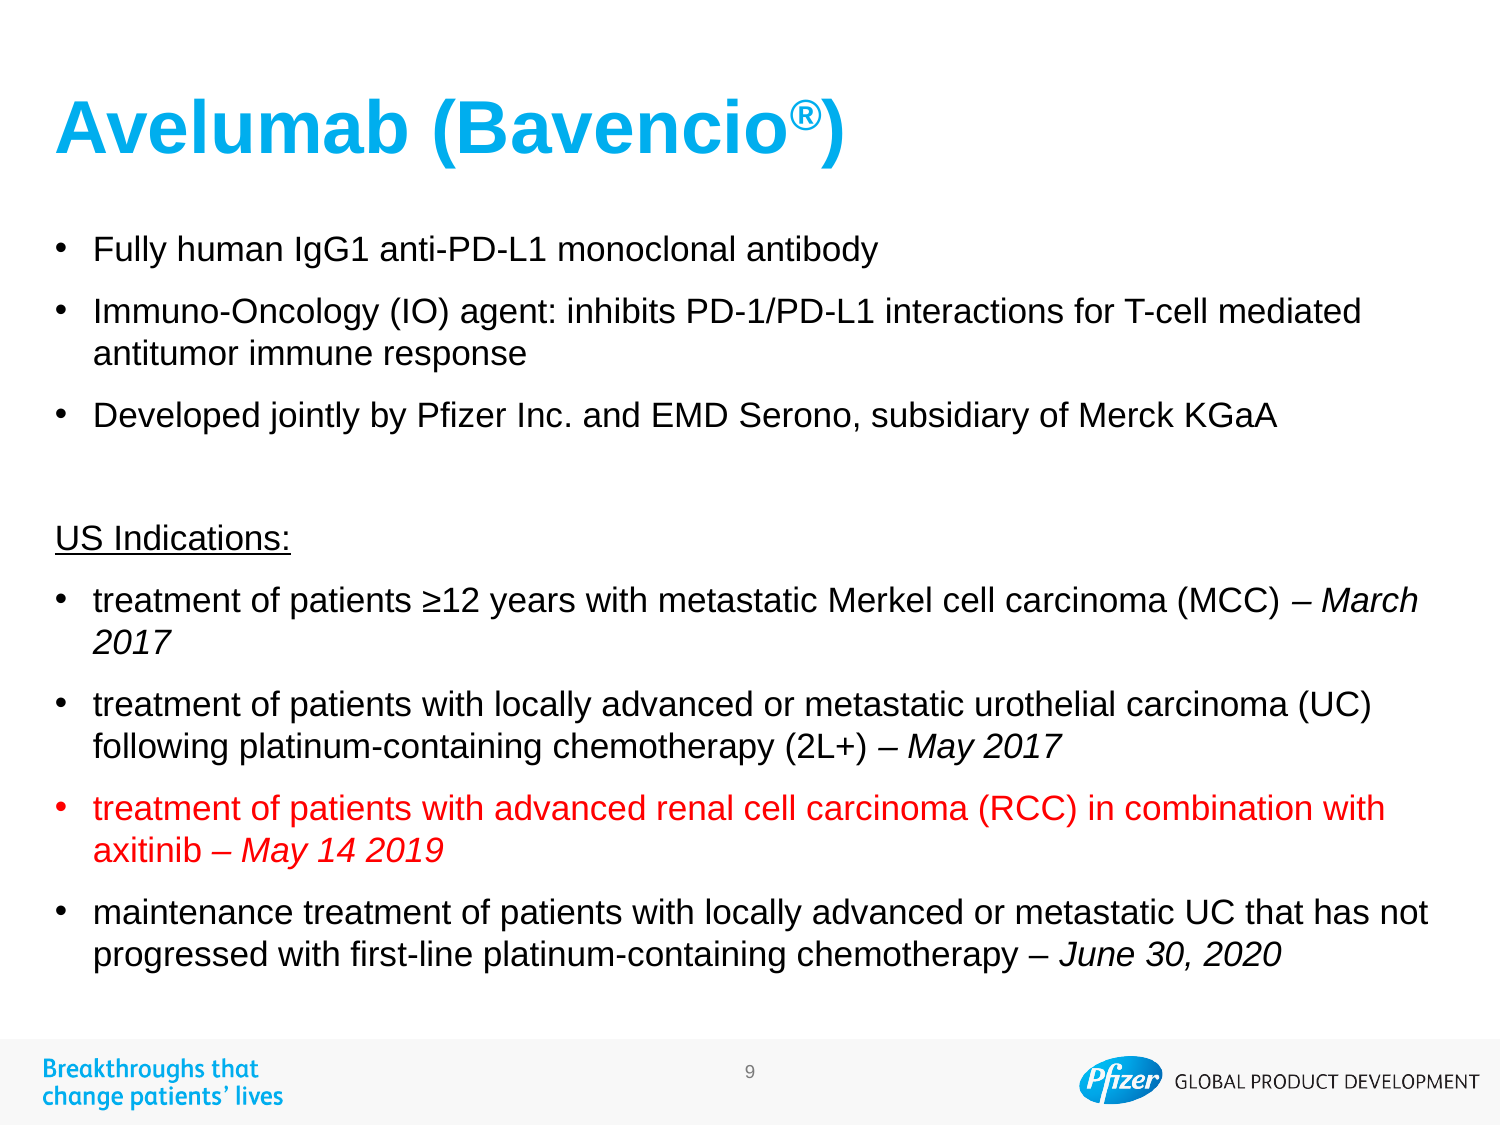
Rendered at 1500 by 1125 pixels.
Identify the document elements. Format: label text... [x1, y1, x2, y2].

title Avelumab (Bavencio®) [39, 80, 1452, 181]
list Fully human IgG1 anti-PD-L1 monoclonal antibody Immuno-Oncology (IO) agent: inhibits PD-1/PD-L1 interactions for T-cell mediated antitumor immune response Developed jointly by Pfizer Inc. and EMD Serono, subsidiary of Merck KGaA US Indications: treatment of patients ≥12 years with metastatic Merkel cell carcinoma (MCC) – March 2017 treatment of patients with locally advanced or metastatic urothelial carcinoma (UC) following platinum-containing chemotherapy (2L+) – May 2017 treatment of patients with advanced renal cell carcinoma (RCC) in combination with axitinib – May 14 2019 maintenance treatment of patients with locally advanced or metastatic UC that has not progressed with first-line platinum-containing chemotherapy – June 30, 2020 [39, 218, 1452, 988]
picture [0, 1035, 1500, 1125]
slide_number 9 [581, 1041, 919, 1102]
